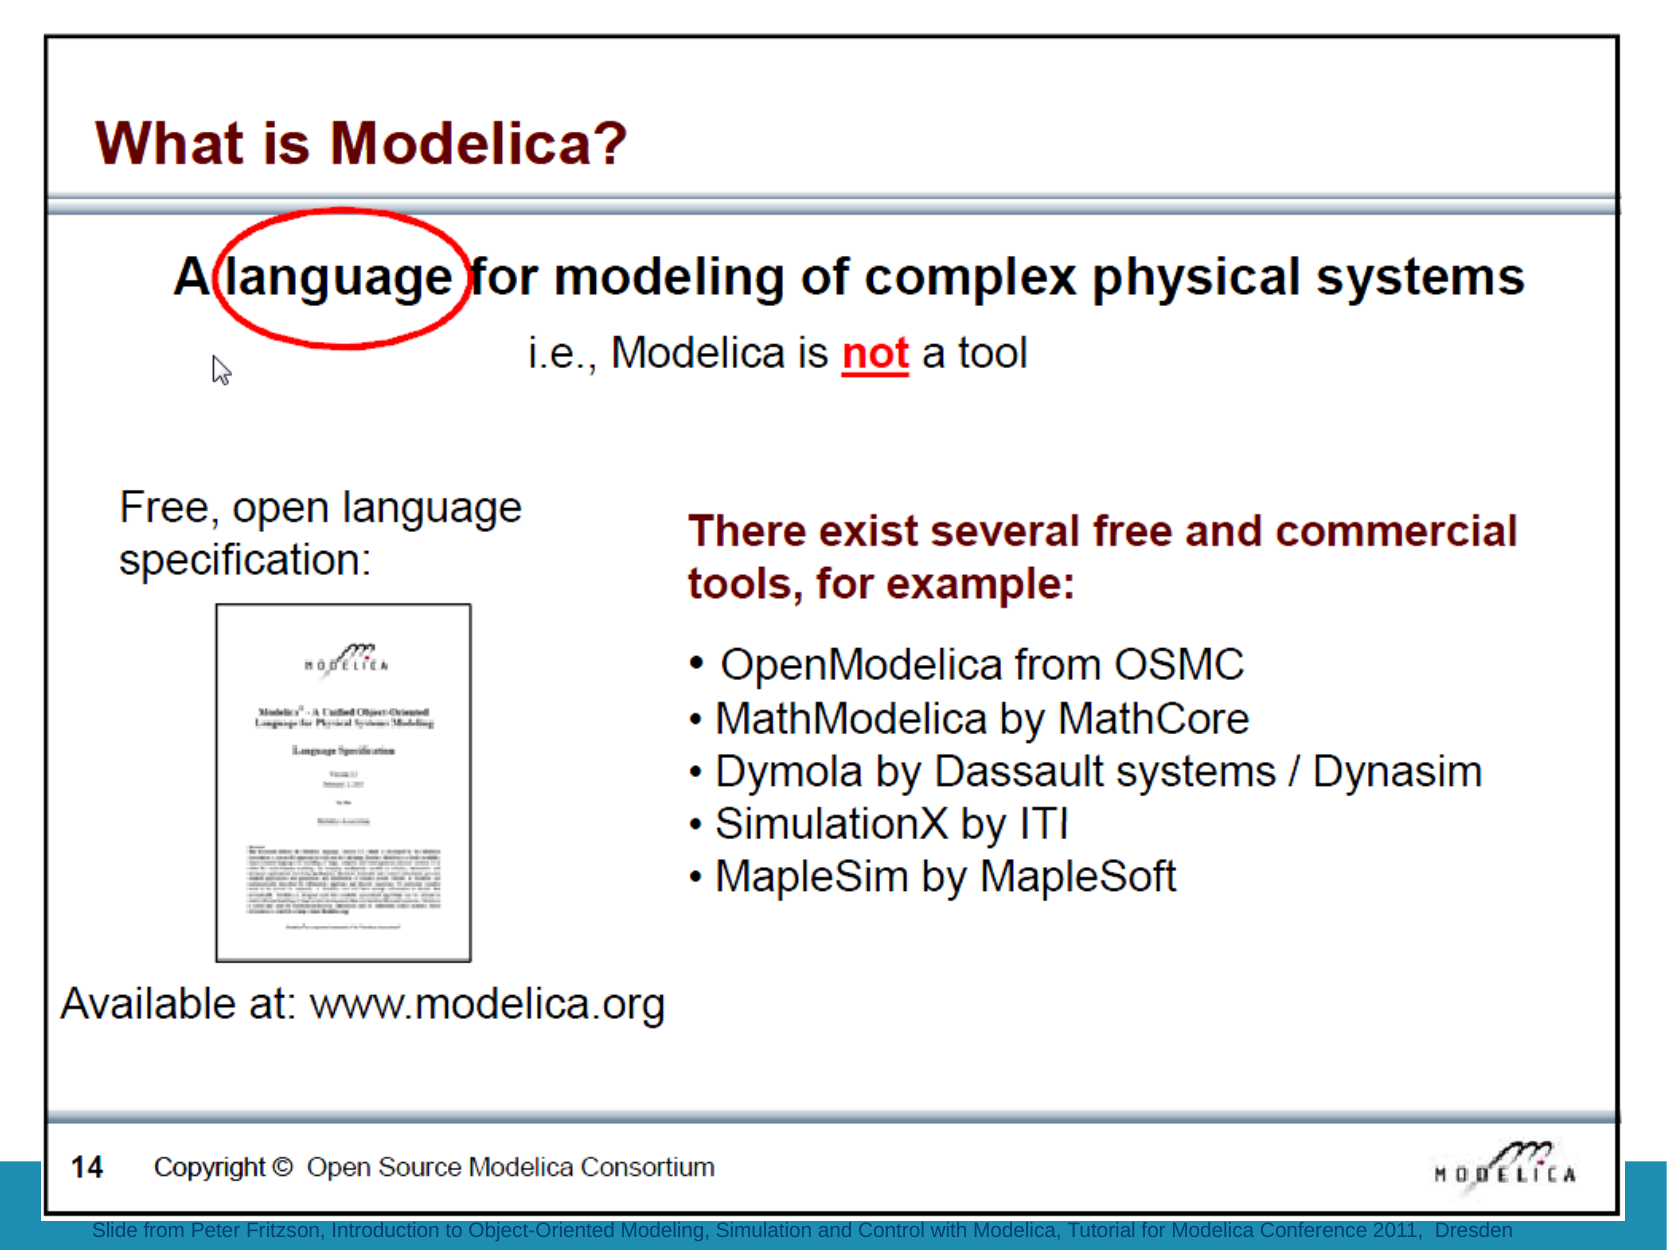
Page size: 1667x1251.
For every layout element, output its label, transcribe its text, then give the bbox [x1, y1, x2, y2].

picture [41, 29, 1625, 1221]
text_box Slide from Peter Fritzson, Introduction to Object-Oriented Modeling, Simulation and Control with Modelica, Tutorial for Modelica Conference 2011, Dresden [77, 1221, 1578, 1250]
